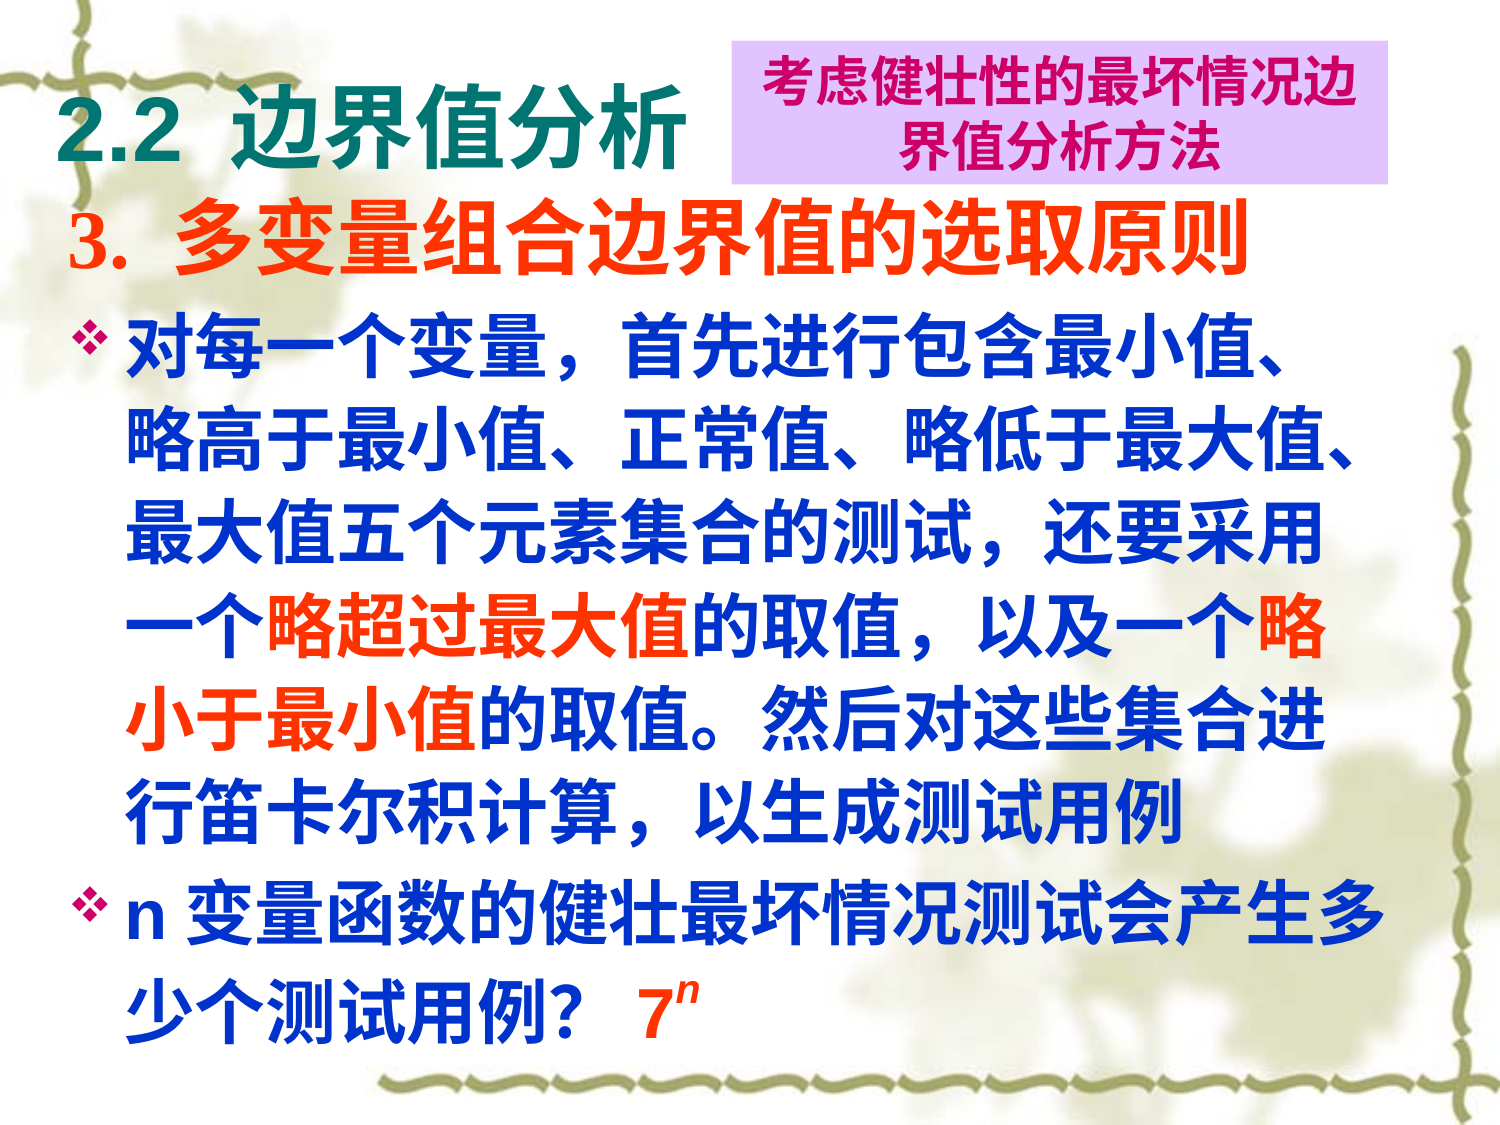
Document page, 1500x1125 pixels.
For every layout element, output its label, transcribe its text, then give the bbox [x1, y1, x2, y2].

text_box 考虑健壮性的最坏情况边界值分析方法 [730, 39, 1390, 186]
title 2.2 边界值分析 [40, 30, 1443, 219]
picture [0, 0, 1500, 1125]
list 3. 多变量组合边界值的选取原则 对每一个变量，首先进行包含最小值、略高于最小值、正常值、略低于最大值、最大值五个元素集合的测试，还要采用一个略超过最大值的取值，以及一个略小于最小值的取值。然后对这些集合进行笛卡尔积计算，以生成测试用例 n变量函数的健壮最坏情况测试会产生多少个测试用例？7n [52, 219, 1404, 1042]
